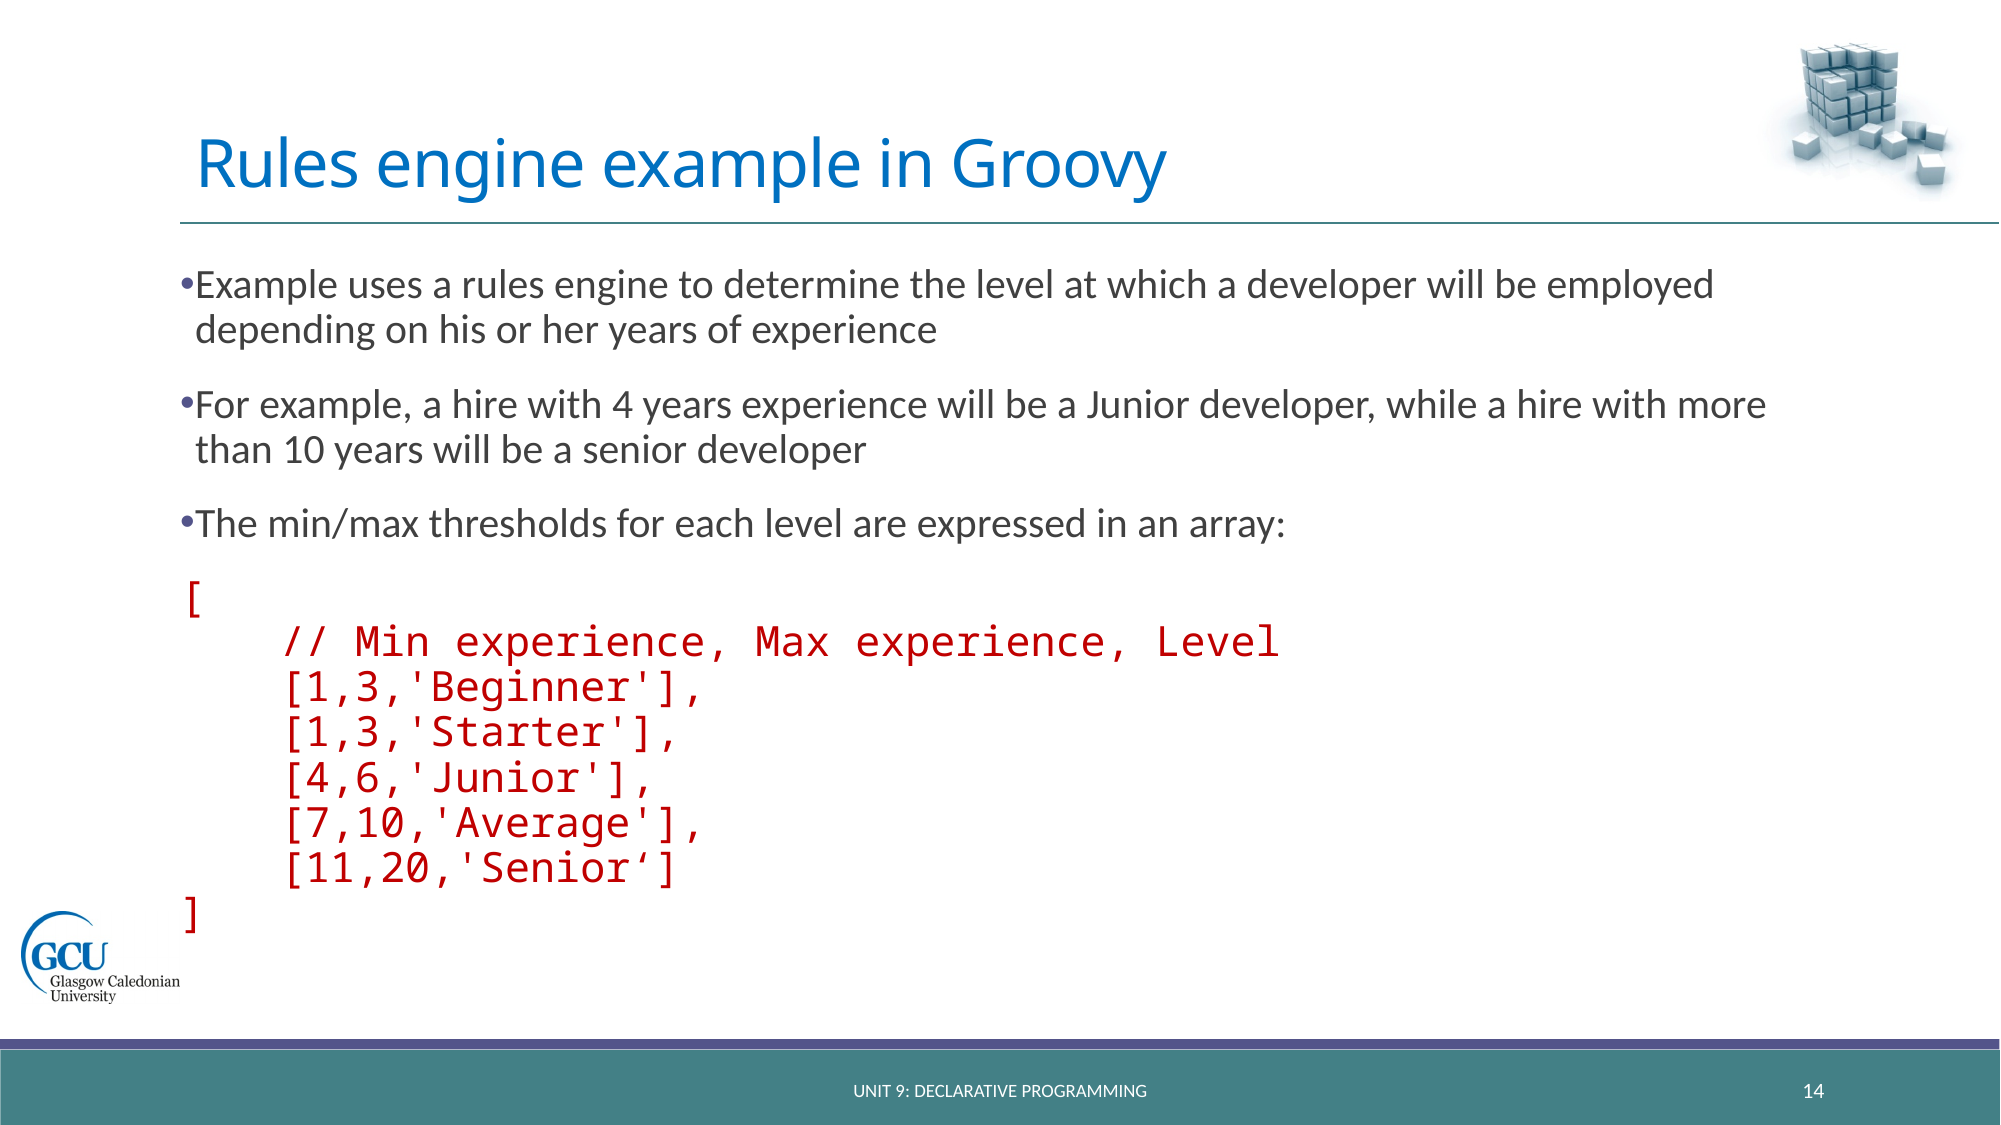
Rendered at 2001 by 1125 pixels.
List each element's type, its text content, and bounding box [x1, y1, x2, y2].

slide_number 14 [1624, 1059, 1840, 1120]
title Rules engine example in Groovy [180, 47, 1830, 209]
list Example uses a rules engine to determine the level at which a developer will be employed depending on his or her years of experience For example, a hire with 4 years experience will be a Junior developer, while a hire with more than 10 years will be a senior developer The min/max thresholds for each level are expressed in an array: [ // Min experience, Max experience, Level [1,3,'Beginner'], [1,3,'Starter'], [4,6,'Junior'], [7,10,'Average'], [11,20,'Senior‘] ] [180, 255, 1830, 1004]
footer unit 9: declarative programming [604, 1059, 1396, 1120]
picture [1741, 21, 1996, 212]
picture [21, 911, 180, 1004]
